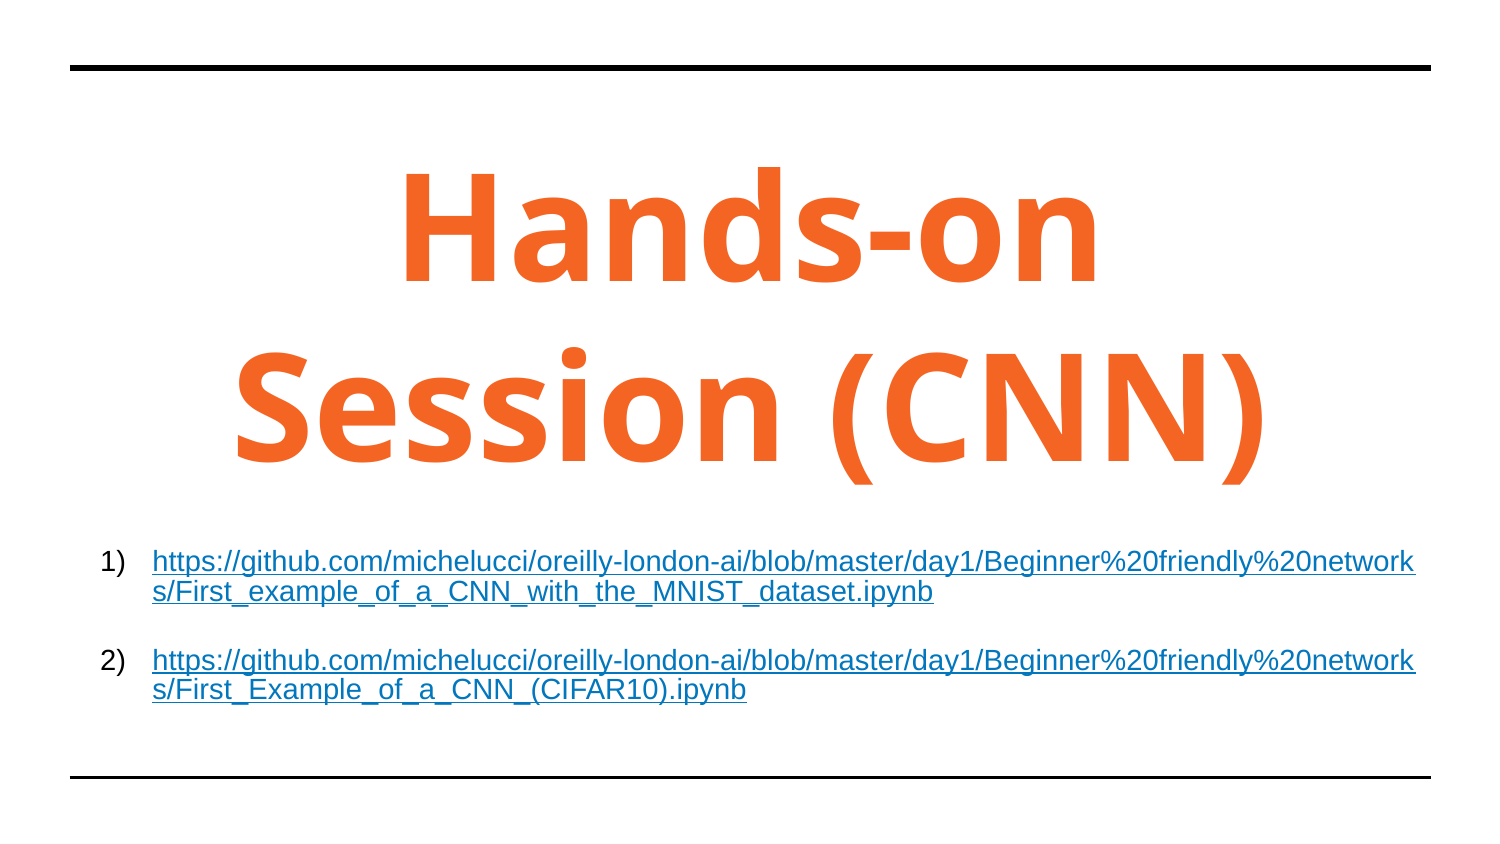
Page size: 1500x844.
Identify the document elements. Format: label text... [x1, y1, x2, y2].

title Hands-on Session (CNN) [140, 101, 1360, 521]
text_box https://github.com/michelucci/oreilly-london-ai/blob/master/day1/Beginner%20friendly%20networks/First_example_of_a_CNN_with_the_MNIST_dataset.ipynb https://github.com/michelucci/oreilly-london-ai/blob/master/day1/Beginner%20friendly%20networks/First_Example_of_a_CNN_(CIFAR10).ipynb [62, 527, 1438, 750]
